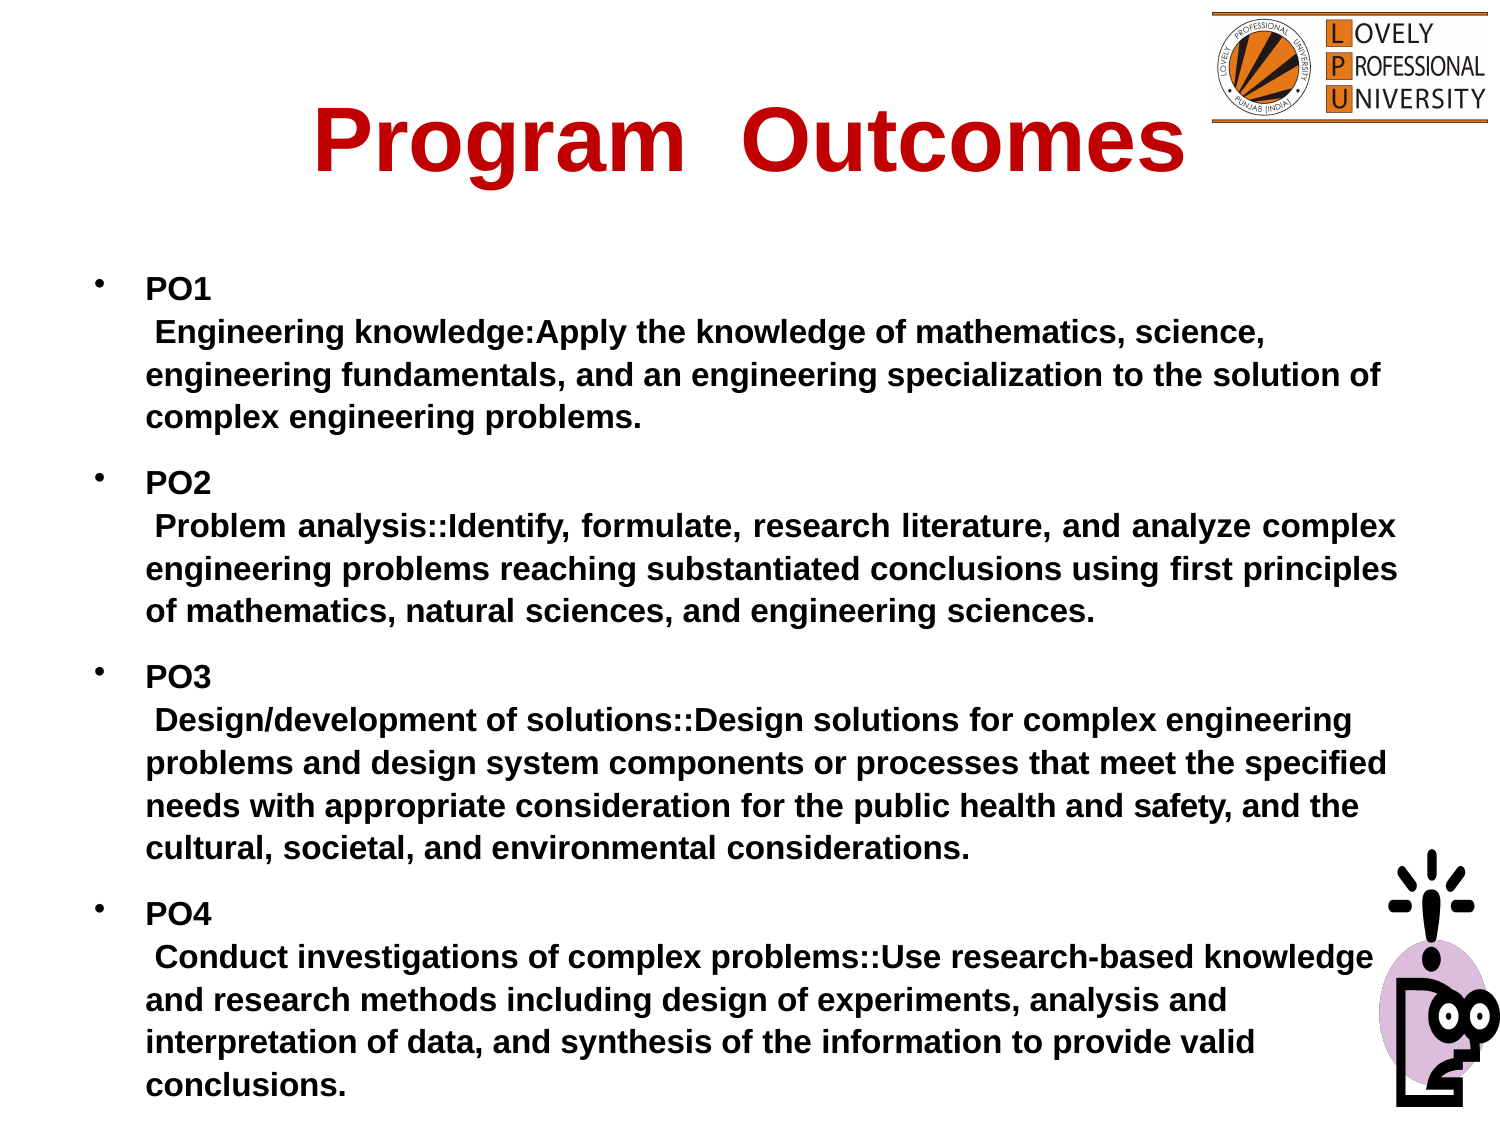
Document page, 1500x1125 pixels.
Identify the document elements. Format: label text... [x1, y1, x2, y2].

title Program Outcomes [309, 78, 1189, 262]
picture [1379, 849, 1500, 1107]
picture [1212, 12, 1488, 124]
text_box PO1 Engineering knowledge:Apply the knowledge of mathematics, science, engineering fundamentals, and an engineering specialization to the solution of complex engineering problems. PO2 Problem analysis::Identify, formulate, research literature, and analyze complex engineering problems reaching substantiated conclusions using first principles of mathematics, natural sciences, and engineering sciences. PO3 Design/development of solutions::Design solutions for complex engineering problems and design system components or processes that meet the specified needs with appropriate consideration for the public health and safety, and the cultural, societal, and environmental considerations. PO4 Conduct investigations of complex problems::Use research-based knowledge and research methods including design of experiments, analysis and interpretation of data, and synthesis of the information to provide valid conclusions. [92, 262, 1409, 1104]
